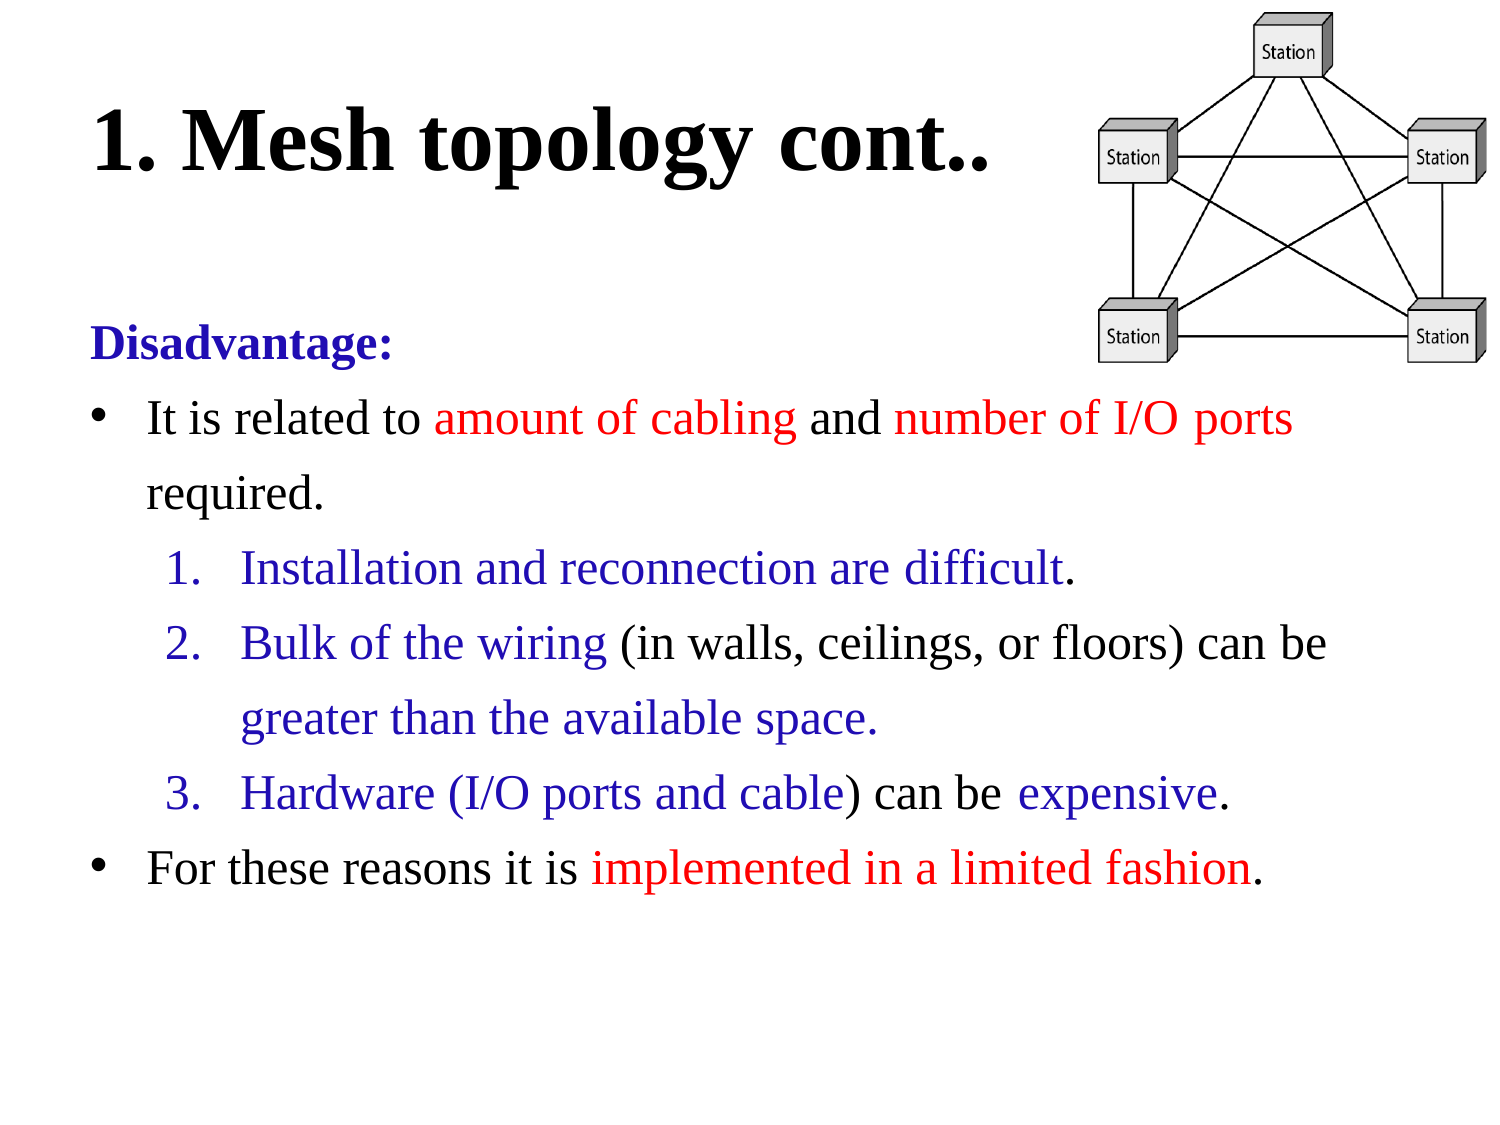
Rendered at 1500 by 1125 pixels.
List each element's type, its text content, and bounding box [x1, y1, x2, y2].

text_box [1098, 12, 1487, 363]
text_box Disadvantage: It is related to amount of cabling and number of I/O ports required. Installation and reconnection are difficult. Bulk of the wiring (in walls, ceilings, or floors) can be greater than the available space. Hardware (I/O ports and cable) can be expensive. For these reasons it is implemented in a limited fashion. [87, 292, 1331, 895]
title 1. Mesh topology cont.. [87, 76, 994, 267]
